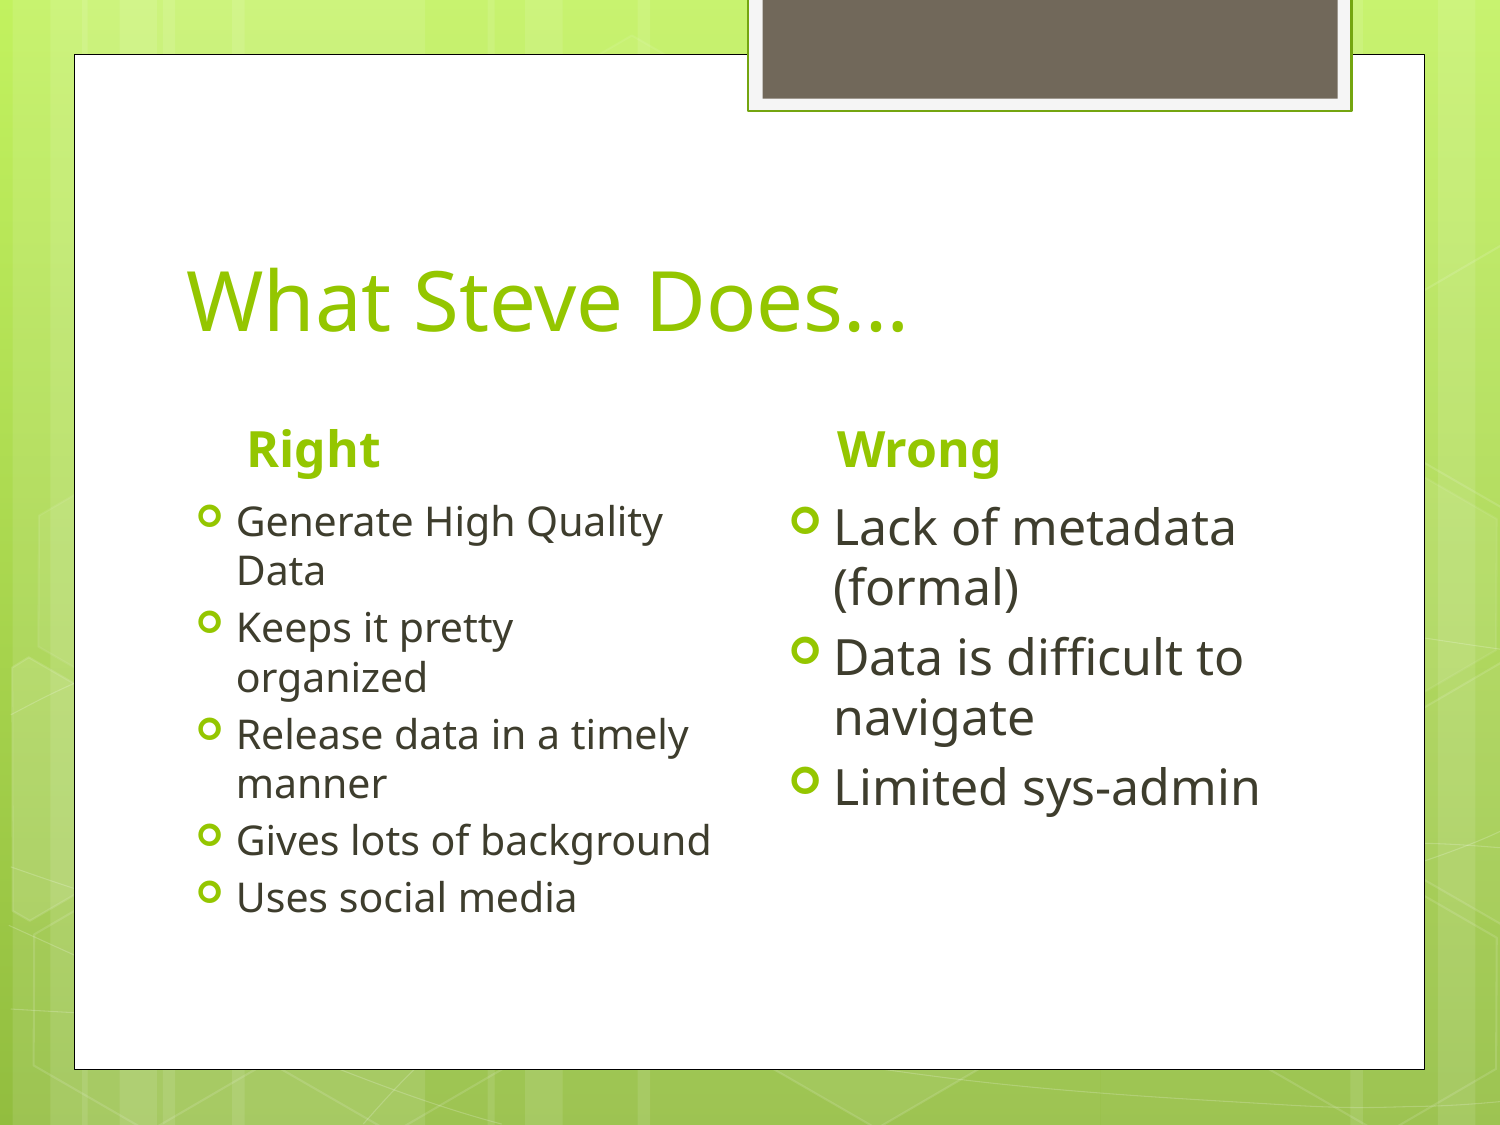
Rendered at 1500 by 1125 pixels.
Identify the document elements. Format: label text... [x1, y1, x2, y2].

list Right [231, 379, 734, 485]
title What Steve Does… [171, 168, 1324, 357]
list Lack of metadata (formal) Data is difficult to navigate Limited sys-admin [761, 487, 1323, 954]
list Generate High Quality Data Keeps it pretty organized Release data in a timely manner Gives lots of background Uses social media [170, 487, 732, 954]
list Wrong [822, 379, 1324, 485]
